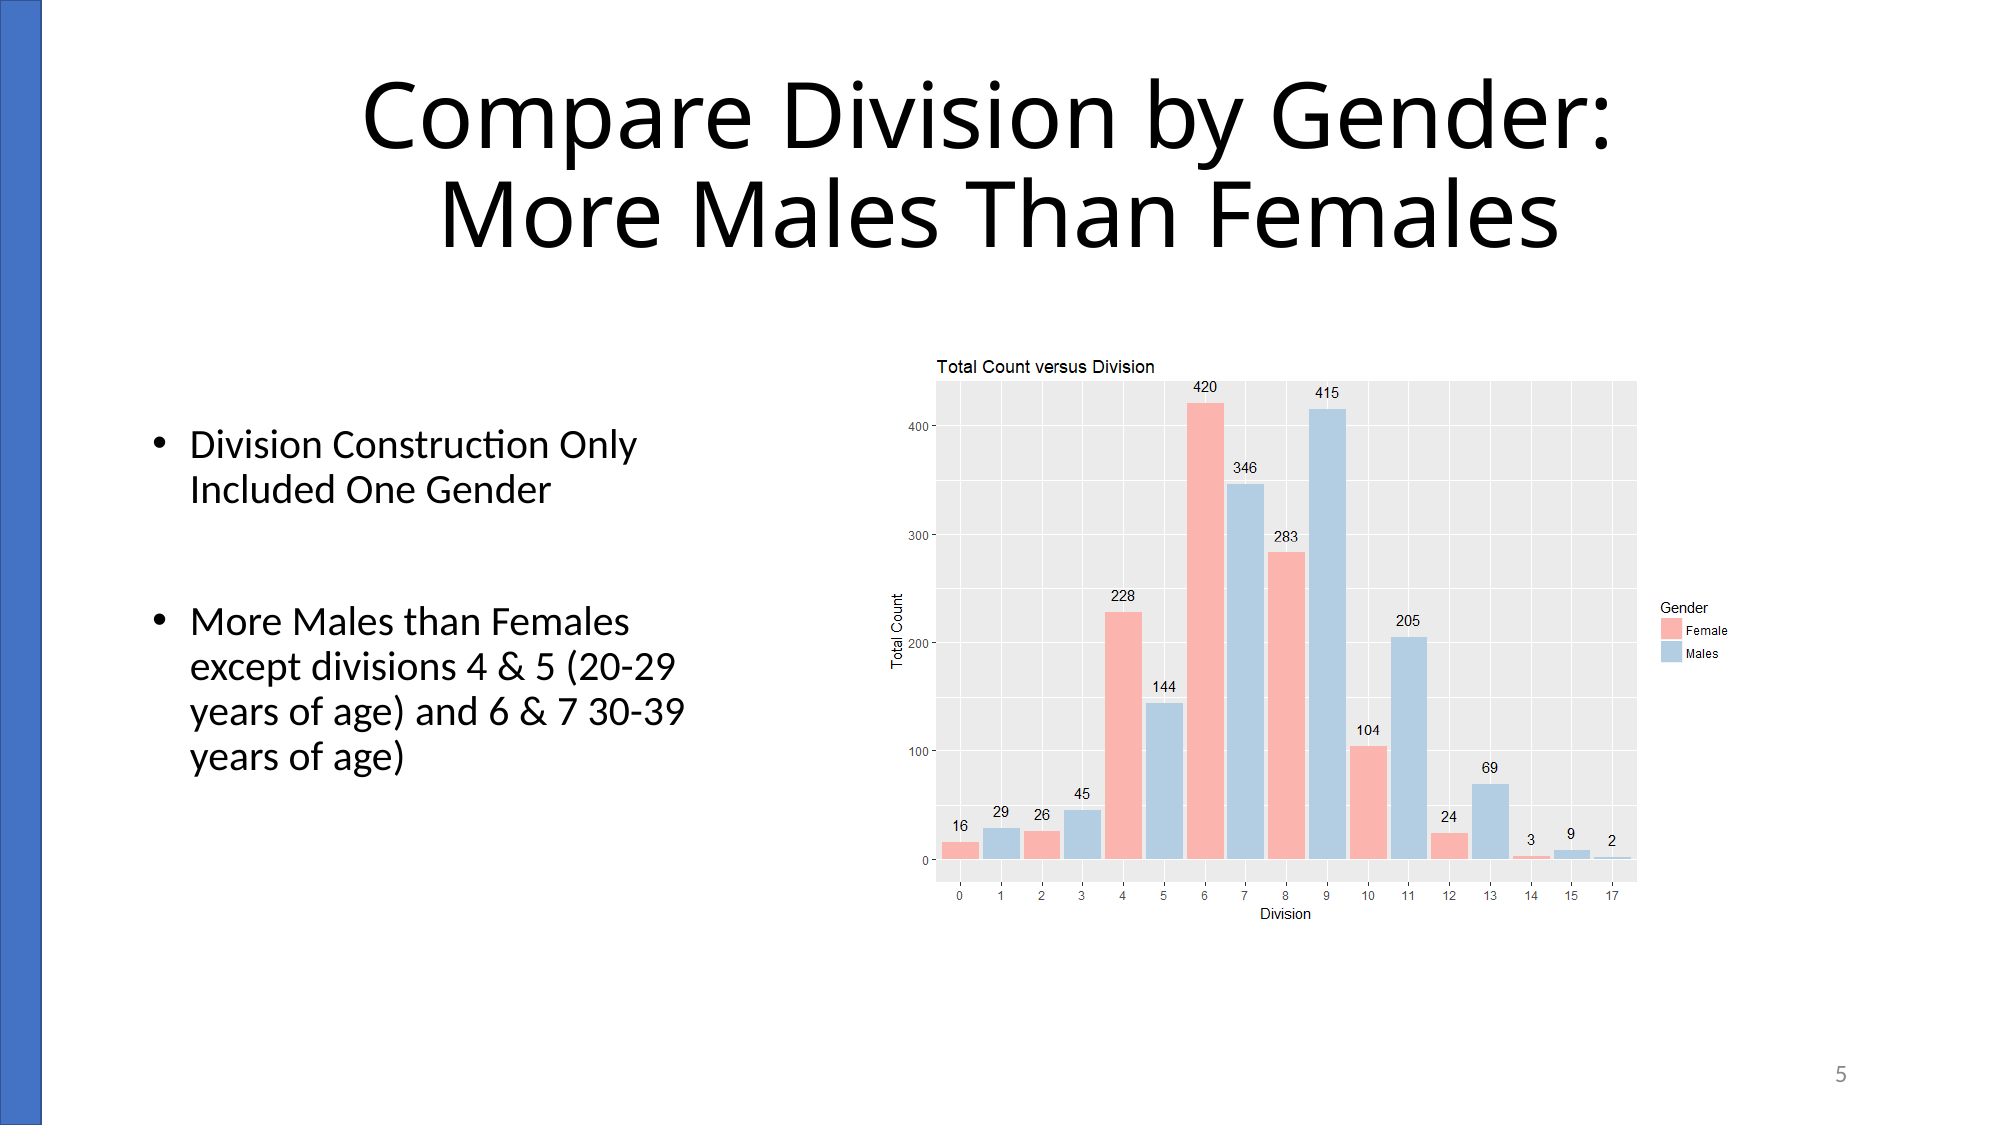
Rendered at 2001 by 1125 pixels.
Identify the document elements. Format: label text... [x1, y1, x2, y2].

slide_number 5 [1412, 1042, 1863, 1103]
text_box [0, 0, 42, 1125]
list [884, 352, 1735, 922]
title Compare Division by Gender: More Males Than Females [137, 59, 1863, 278]
list Division Construction Only Included One Gender More Males than Females except divisions 4 & 5 (20-29 years of age) and 6 & 7 30-39 years of age) [137, 414, 761, 815]
